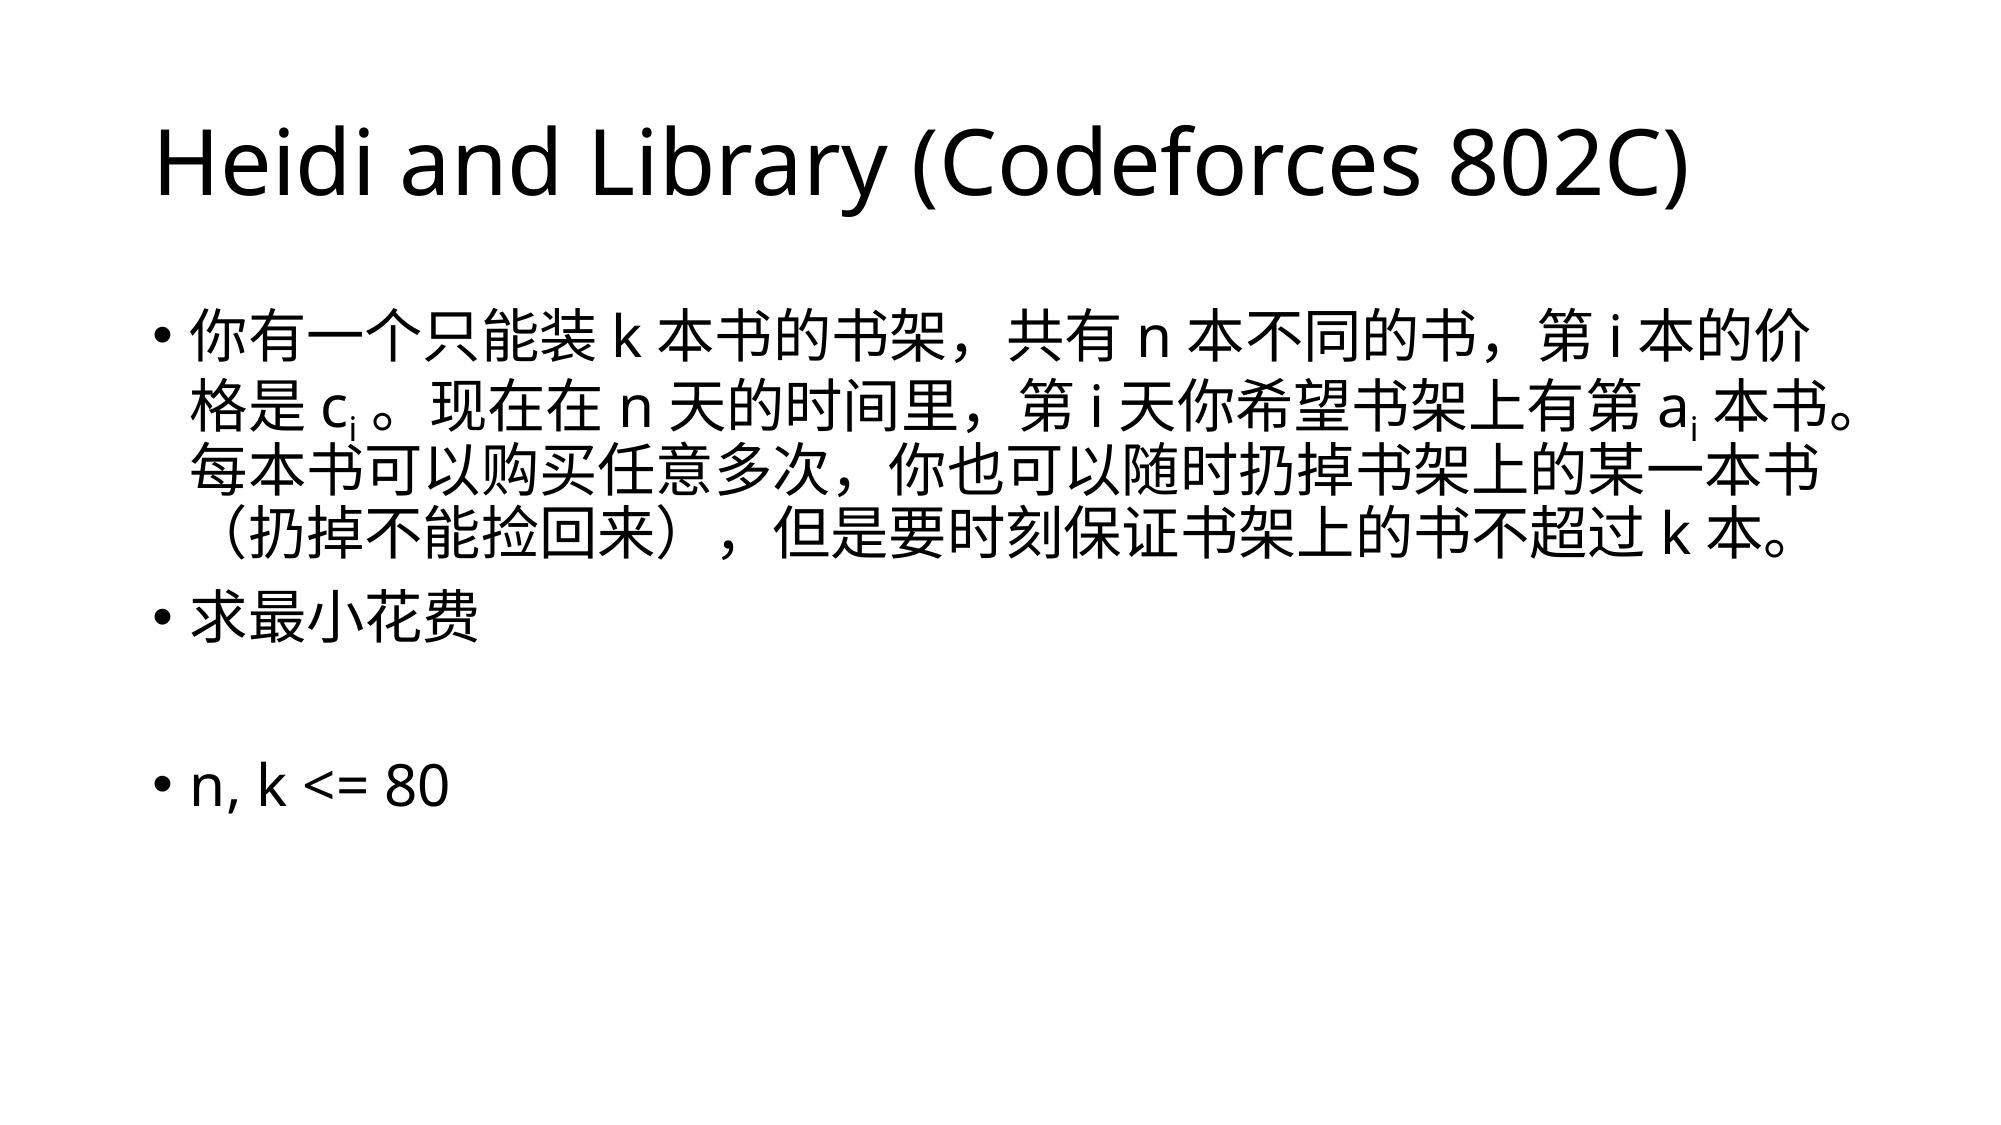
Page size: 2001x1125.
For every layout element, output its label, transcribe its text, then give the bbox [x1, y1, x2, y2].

title Heidi and Library (Codeforces 802C) [137, 56, 1863, 275]
list 你有一个只能装k本书的书架，共有n本不同的书，第i本的价格是ci。现在在n天的时间里，第i天你希望书架上有第ai本书。每本书可以购买任意多次，你也可以随时扔掉书架上的某一本书（扔掉不能捡回来），但是要时刻保证书架上的书不超过k本。 求最小花费 n, k <= 80 [137, 299, 1863, 1014]
